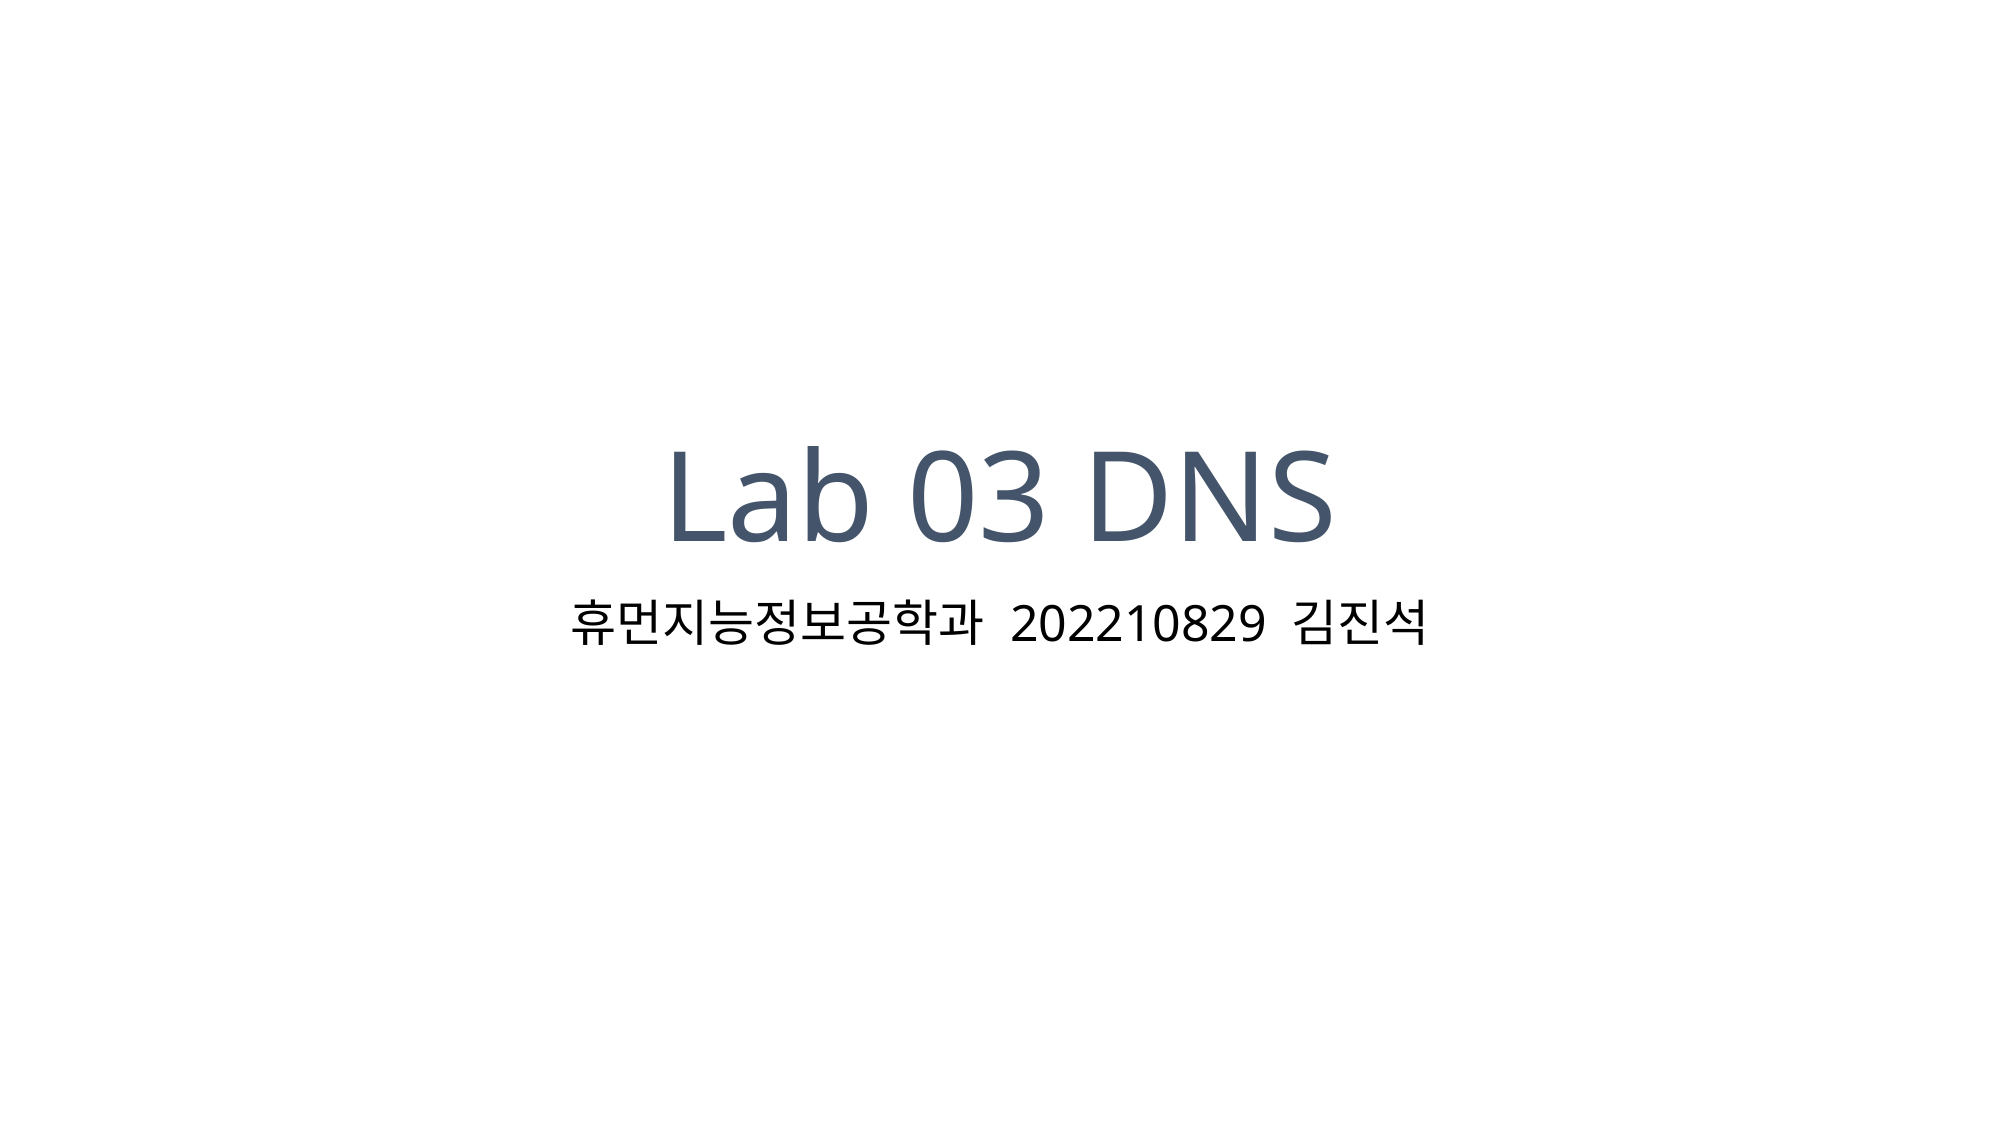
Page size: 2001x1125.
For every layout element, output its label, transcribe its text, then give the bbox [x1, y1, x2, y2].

subtitle 휴먼지능정보공학과 202210829 김진석 [249, 590, 1750, 863]
title Lab 03 DNS [249, 184, 1750, 576]
